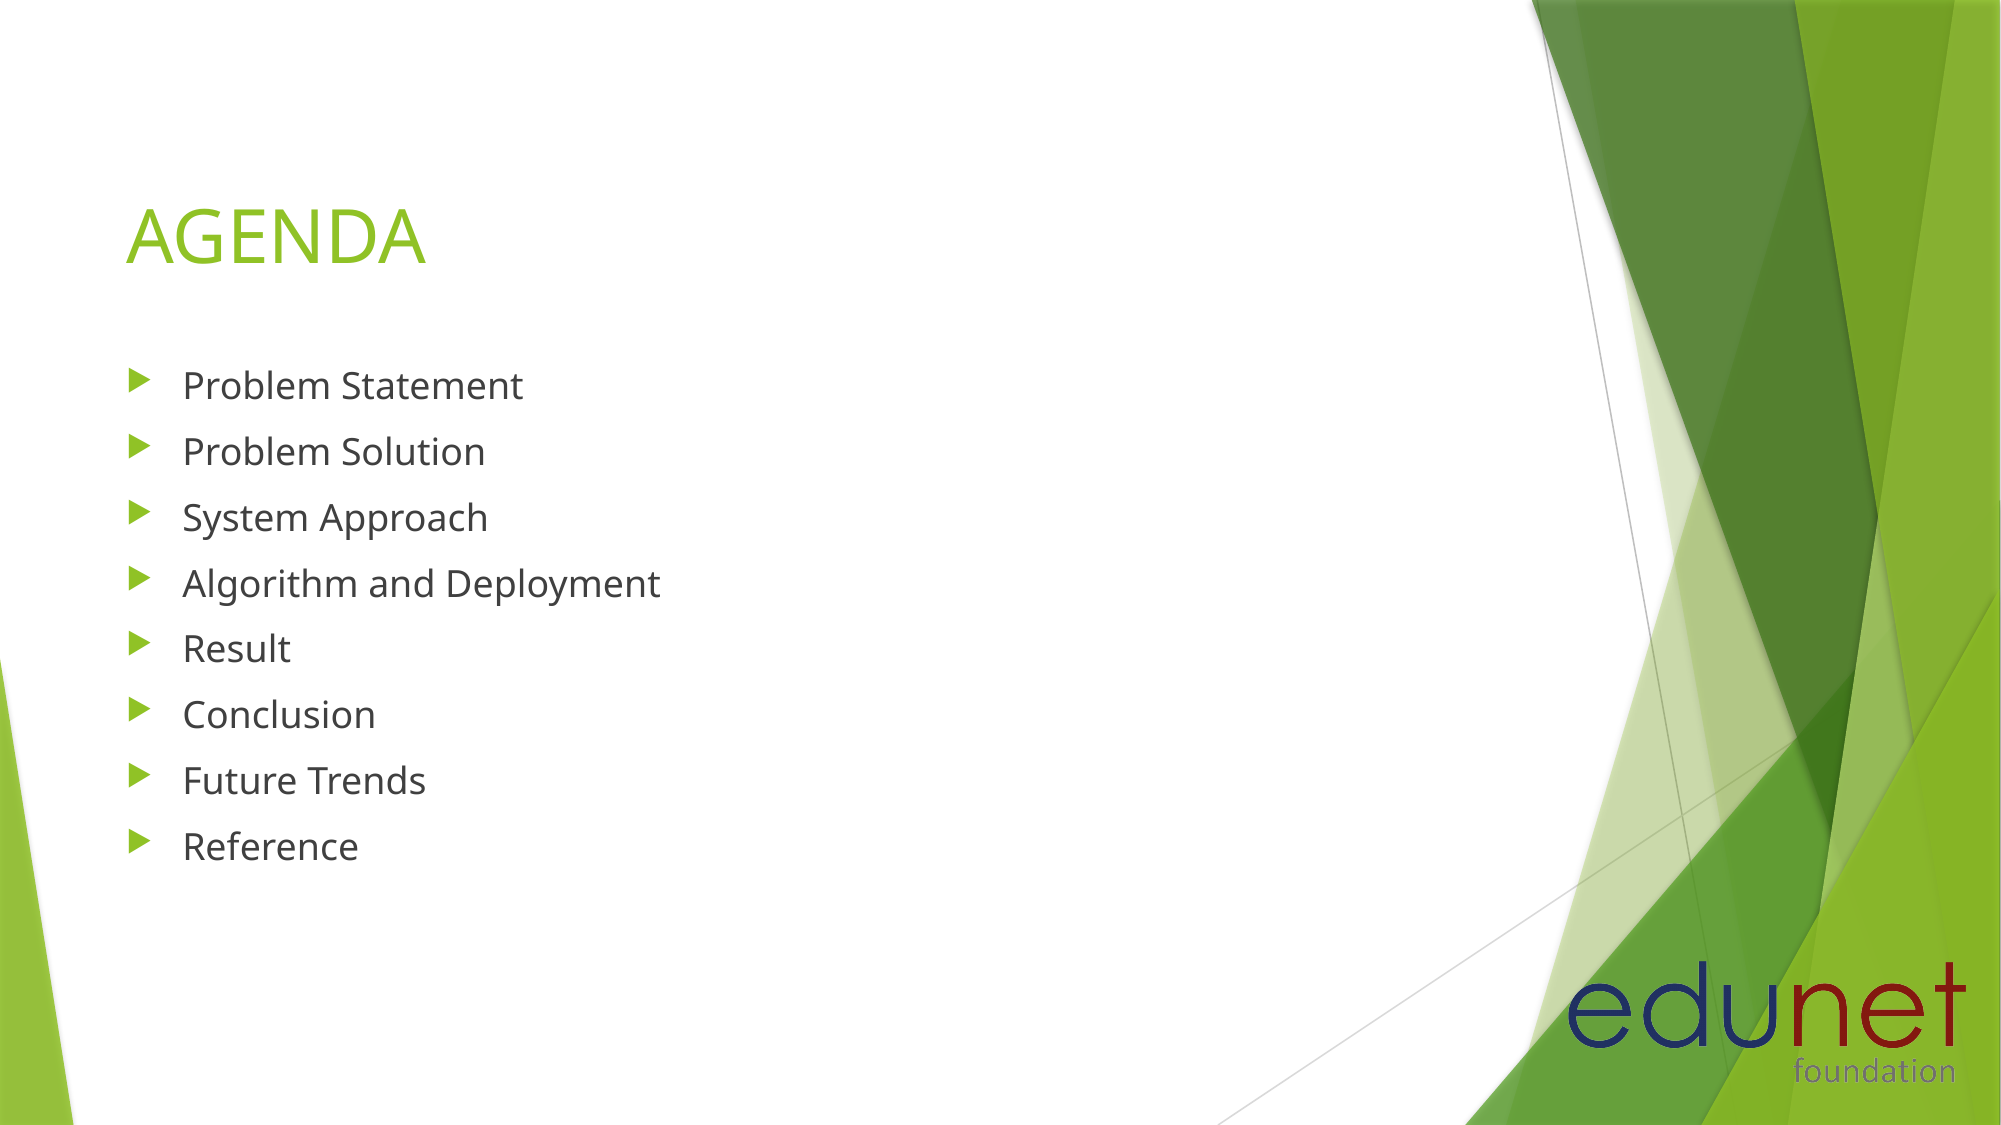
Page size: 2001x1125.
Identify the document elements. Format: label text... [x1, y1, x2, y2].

picture [1559, 956, 1971, 1091]
list Problem Statement Problem Solution System Approach Algorithm and Deployment Result Conclusion Future Trends Reference [111, 354, 1522, 992]
title AGENDA [111, 180, 1522, 354]
